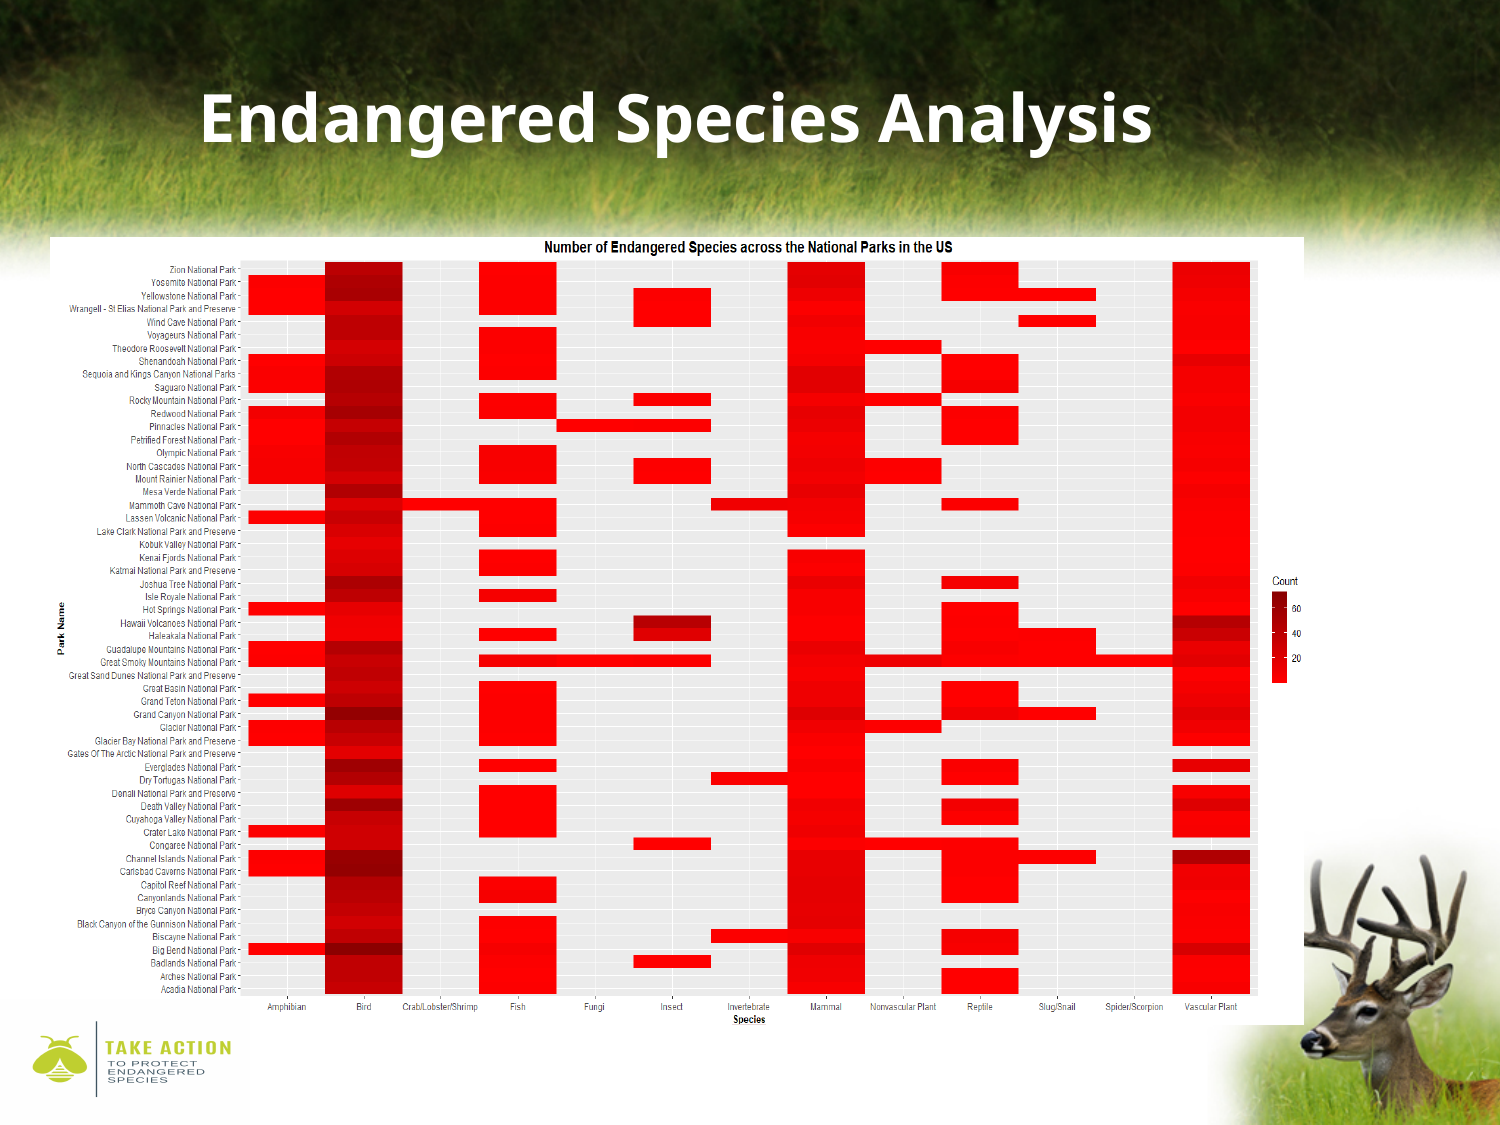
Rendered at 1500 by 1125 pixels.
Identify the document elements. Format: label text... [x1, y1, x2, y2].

title Endangered Species Analysis [49, 62, 1304, 169]
picture [0, 0, 1500, 1125]
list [49, 237, 1304, 1025]
